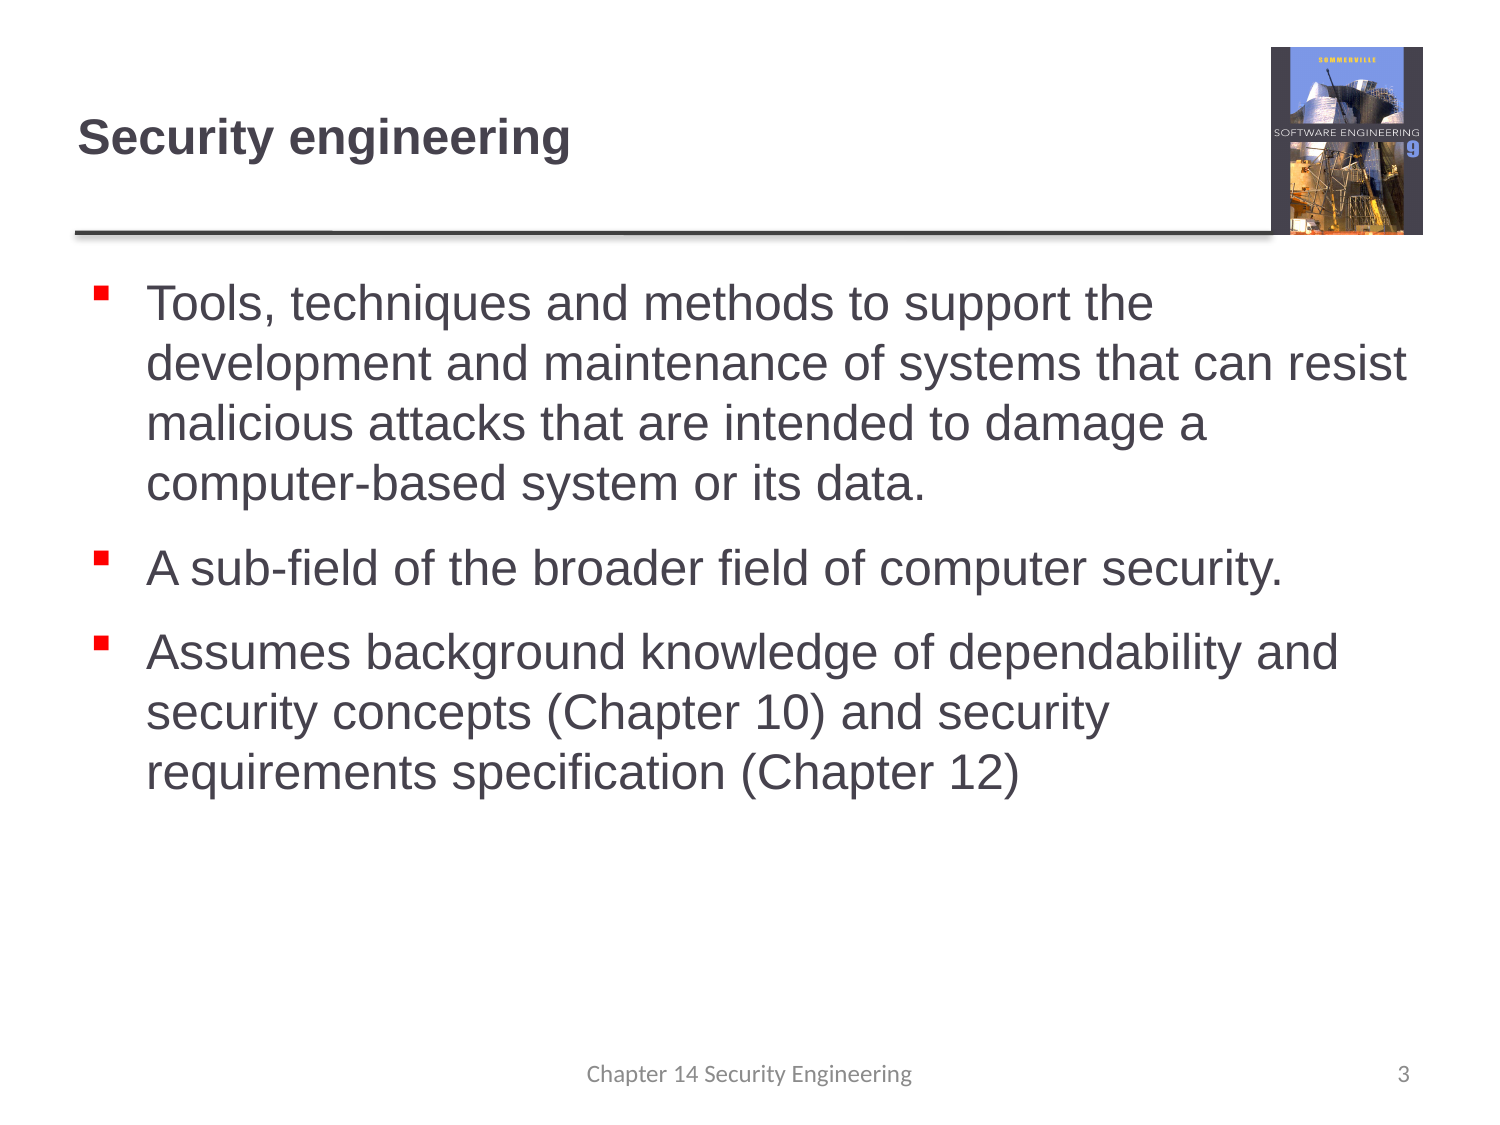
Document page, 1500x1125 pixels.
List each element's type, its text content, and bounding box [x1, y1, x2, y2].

footer Chapter 14 Security Engineering [512, 1042, 988, 1103]
list Tools, techniques and methods to support the development and maintenance of systems that can resist malicious attacks that are intended to damage a computer-based system or its data. A sub-field of the broader field of computer security. Assumes background knowledge of dependability and security concepts (Chapter 10) and security requirements specification (Chapter 12) [75, 262, 1425, 1005]
slide_number 3 [1074, 1042, 1425, 1103]
picture [1271, 47, 1423, 235]
title Security engineering [62, 42, 1366, 226]
